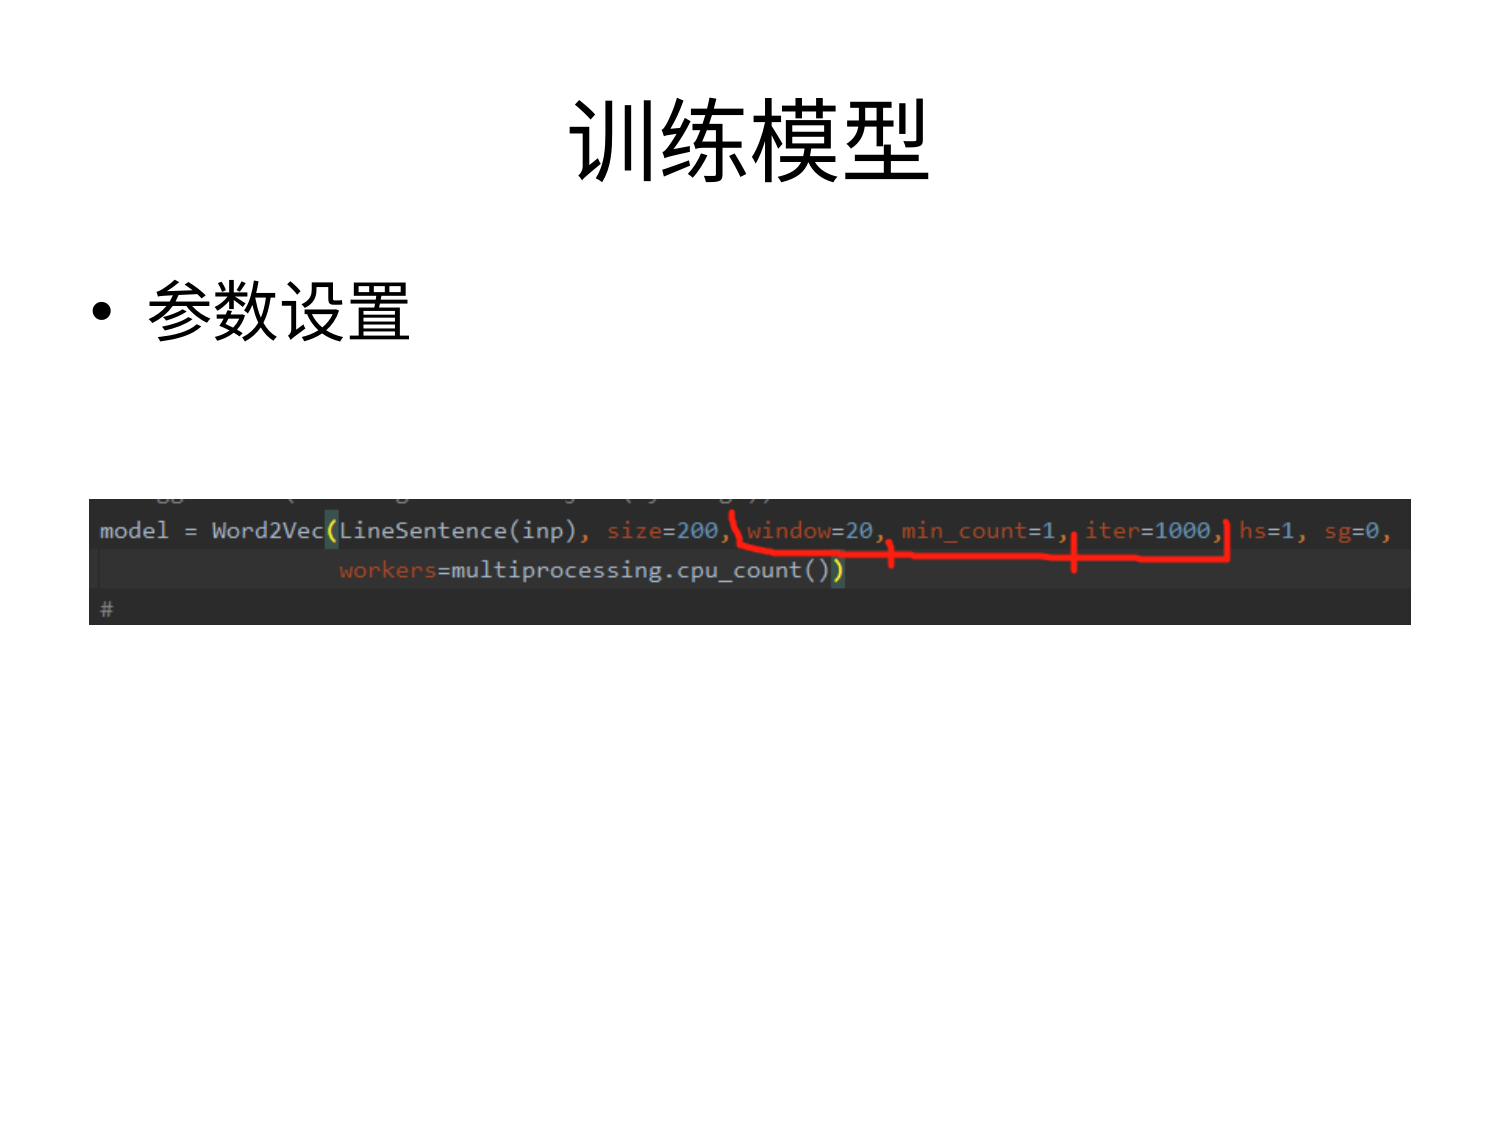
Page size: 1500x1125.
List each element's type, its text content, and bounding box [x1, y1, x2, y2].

picture [88, 499, 1412, 626]
list 参数设置 [75, 262, 1425, 1005]
title 训练模型 [75, 45, 1425, 233]
